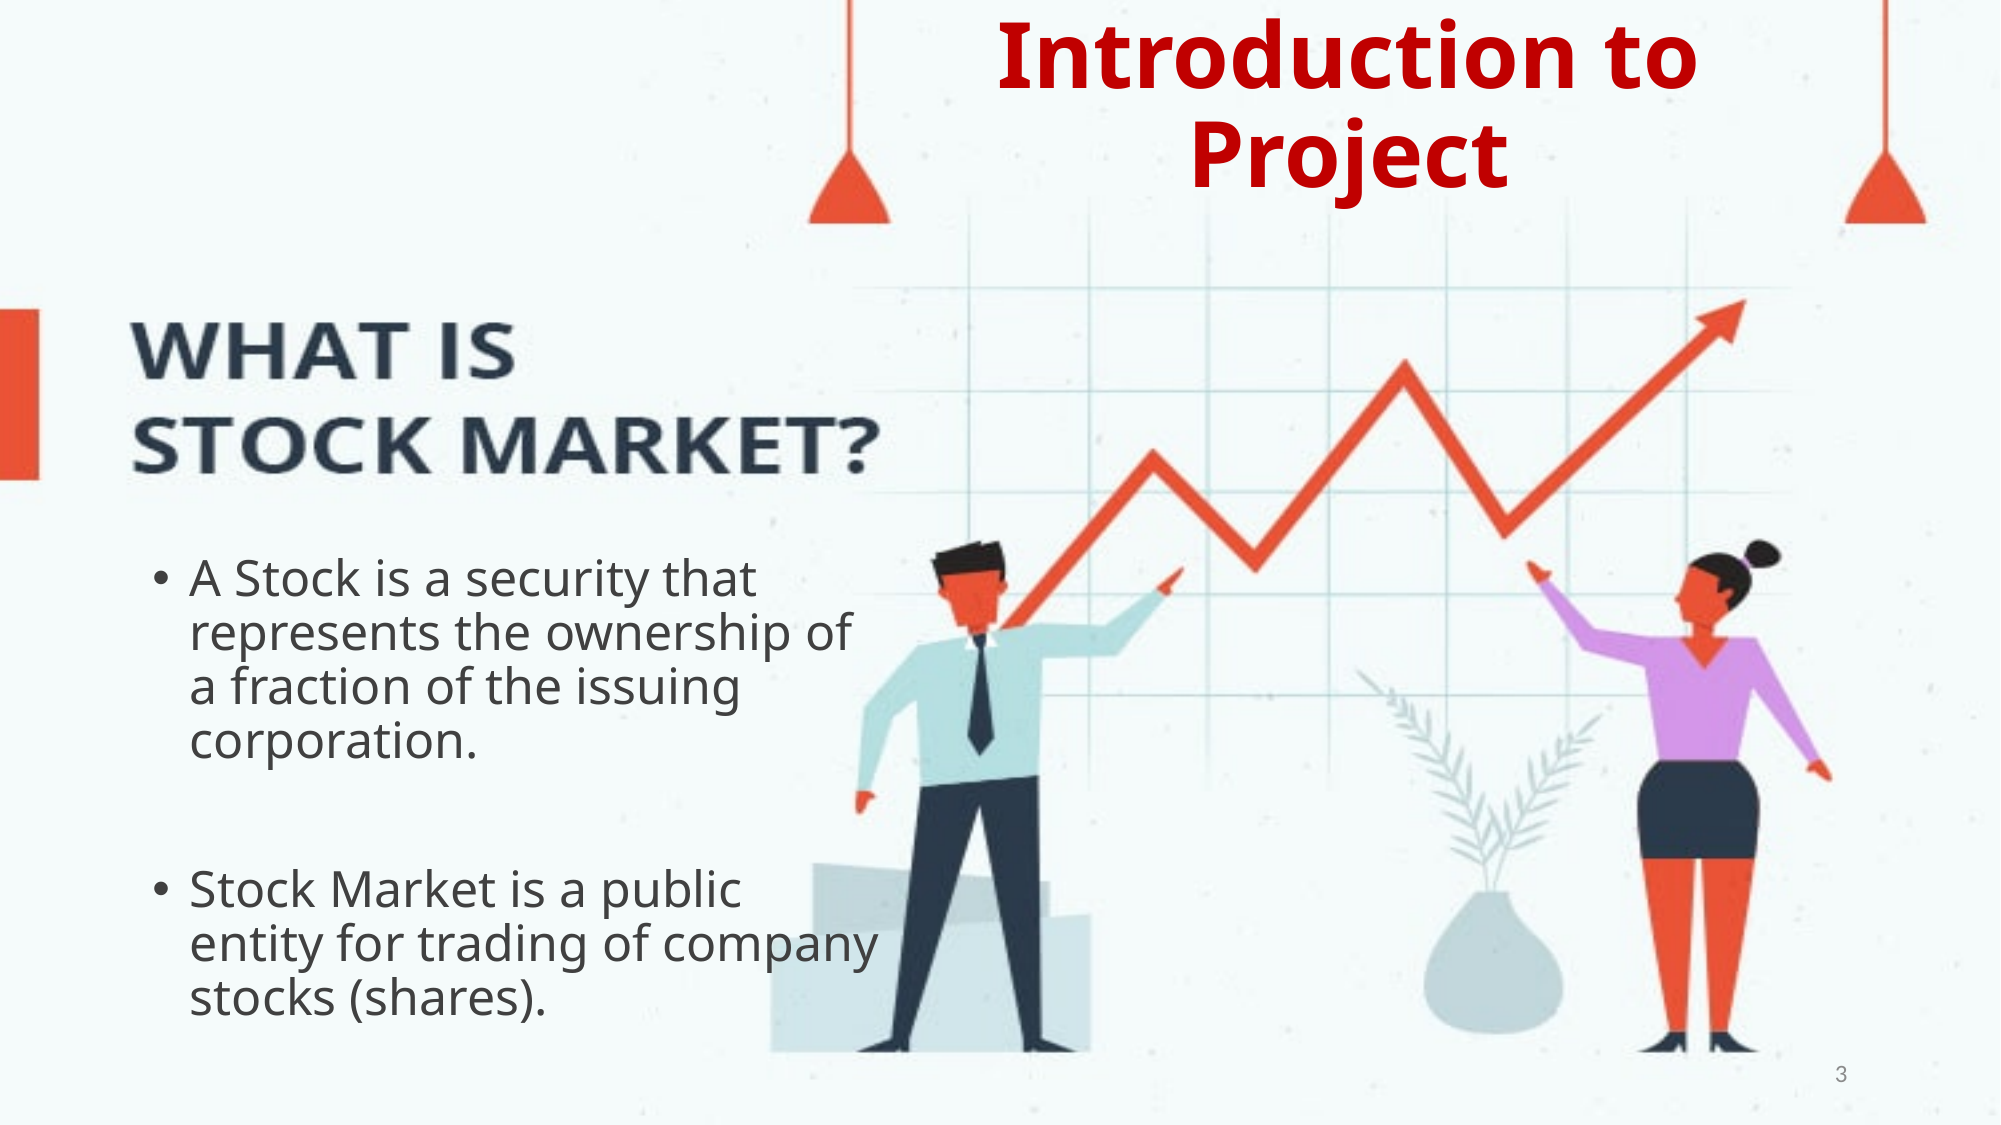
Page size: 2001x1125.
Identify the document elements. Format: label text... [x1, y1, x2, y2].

slide_number 3 [1412, 1042, 1863, 1103]
list [137, 299, 988, 1014]
picture [0, 0, 2001, 1125]
title Introduction to Project [861, 0, 1836, 218]
list A Stock is a security that represents the ownership of a fraction of the issuing corporation. Stock Market is a public entity for trading of company stocks (shares). [137, 545, 902, 1103]
